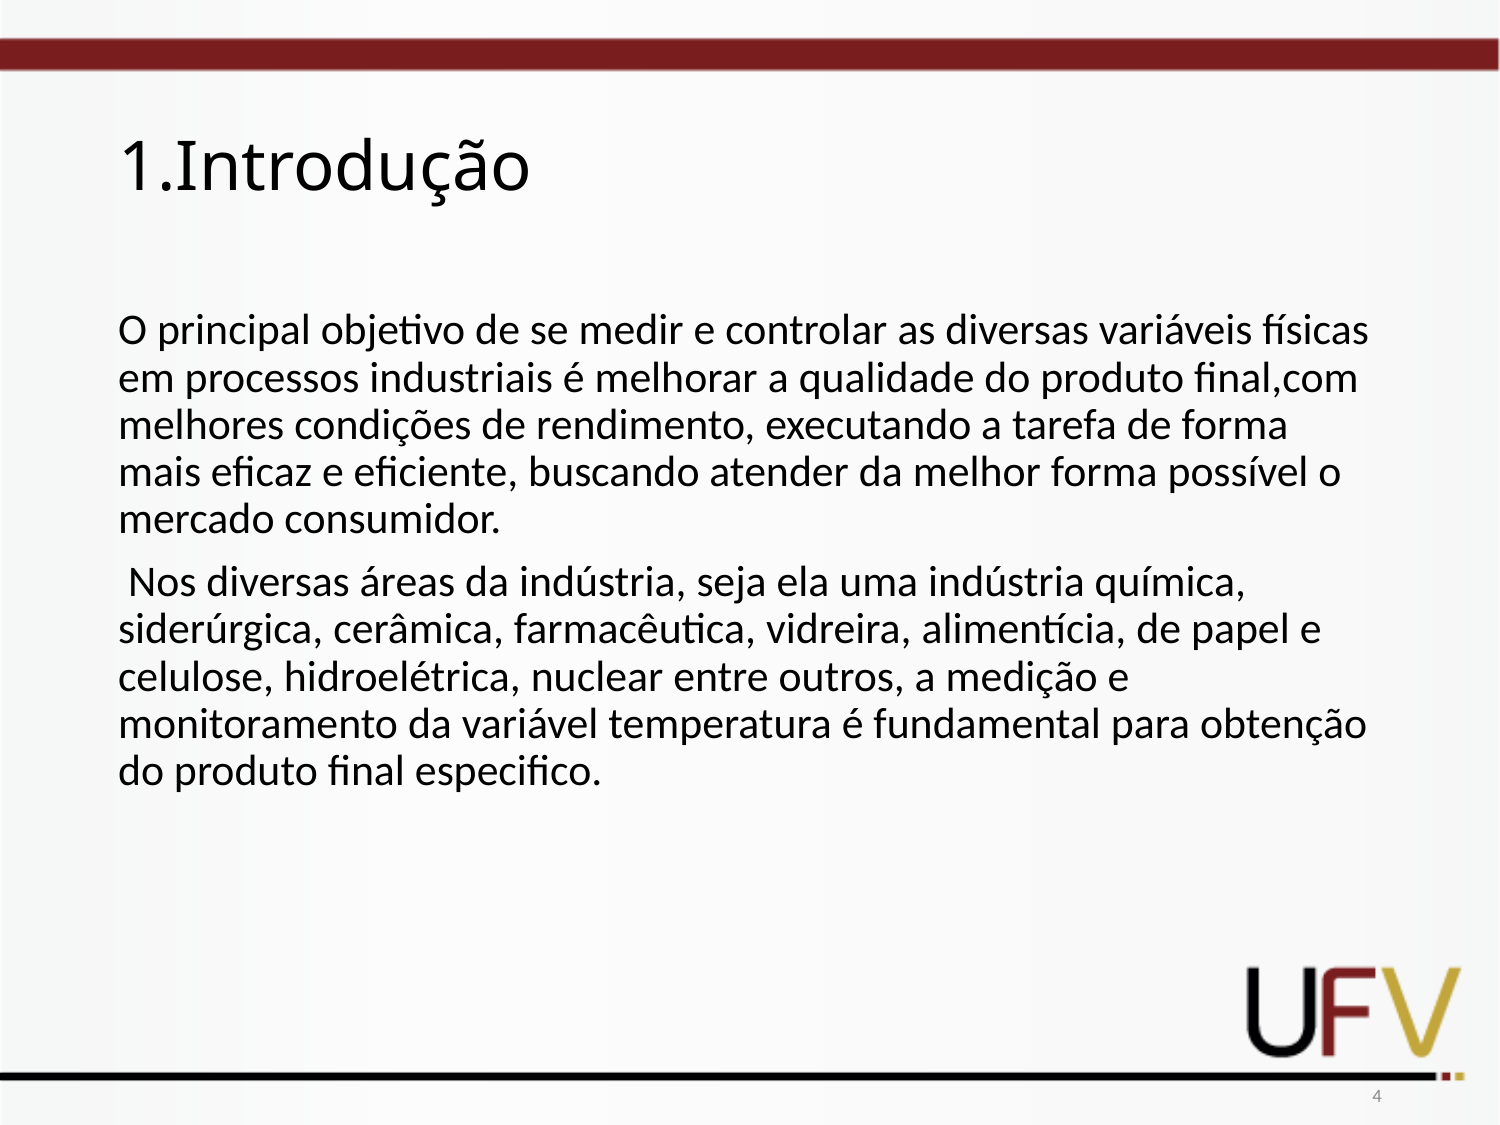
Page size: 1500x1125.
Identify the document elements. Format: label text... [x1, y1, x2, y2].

list O principal objetivo de se medir e controlar as diversas variáveis físicas em processos industriais é melhorar a qualidade do produto final,com melhores condições de rendimento, executando a tarefa de forma mais eficaz e eficiente, buscando atender da melhor forma possível o mercado consumidor. Nos diversas áreas da indústria, seja ela uma indústria química, siderúrgica, cerâmica, farmacêutica, vidreira, alimentícia, de papel e celulose, hidroelétrica, nuclear entre outros, a medição e monitoramento da variável temperatura é fundamental para obtenção do produto final especifico. [103, 299, 1397, 1014]
picture [0, 0, 1500, 1125]
title 1.Introdução [103, 59, 1397, 278]
slide_number 4 [1059, 1065, 1397, 1125]
